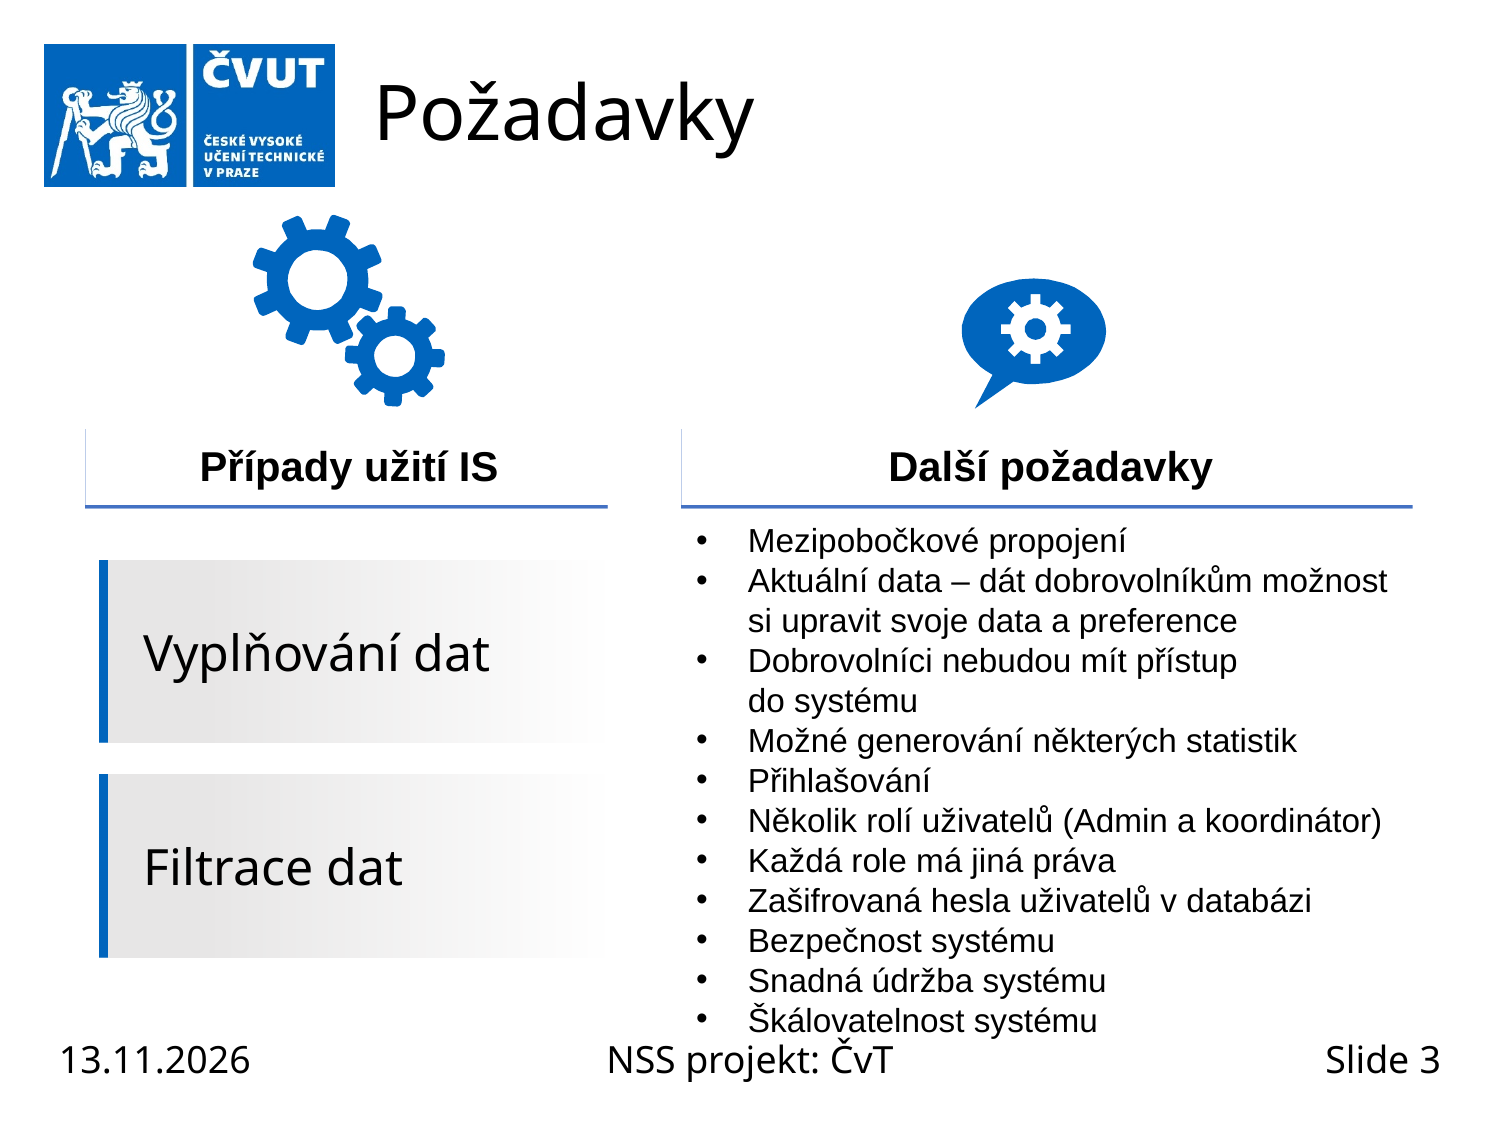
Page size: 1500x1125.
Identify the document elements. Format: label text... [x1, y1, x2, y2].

title Požadavky [358, 45, 1456, 187]
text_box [961, 278, 1107, 409]
text_box Případy užití IS [85, 425, 613, 505]
picture [44, 44, 335, 187]
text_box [108, 560, 613, 958]
text_box Další požadavky [681, 425, 1421, 505]
text_box Mezipobočkové propojení Aktuální data – dát dobrovolníkům možnost si upravit svoje data a preference Dobrovolníci nebudou mít přístup do systému Možné generování některých statistik Přihlašování Několik rolí uživatelů (Admin a koordinátor) Každá role má jiná práva Zašifrovaná hesla uživatelů v databázi Bezpečnost systému Snadná údržba systému Škálovatelnost systému [681, 505, 1421, 958]
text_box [252, 214, 445, 407]
